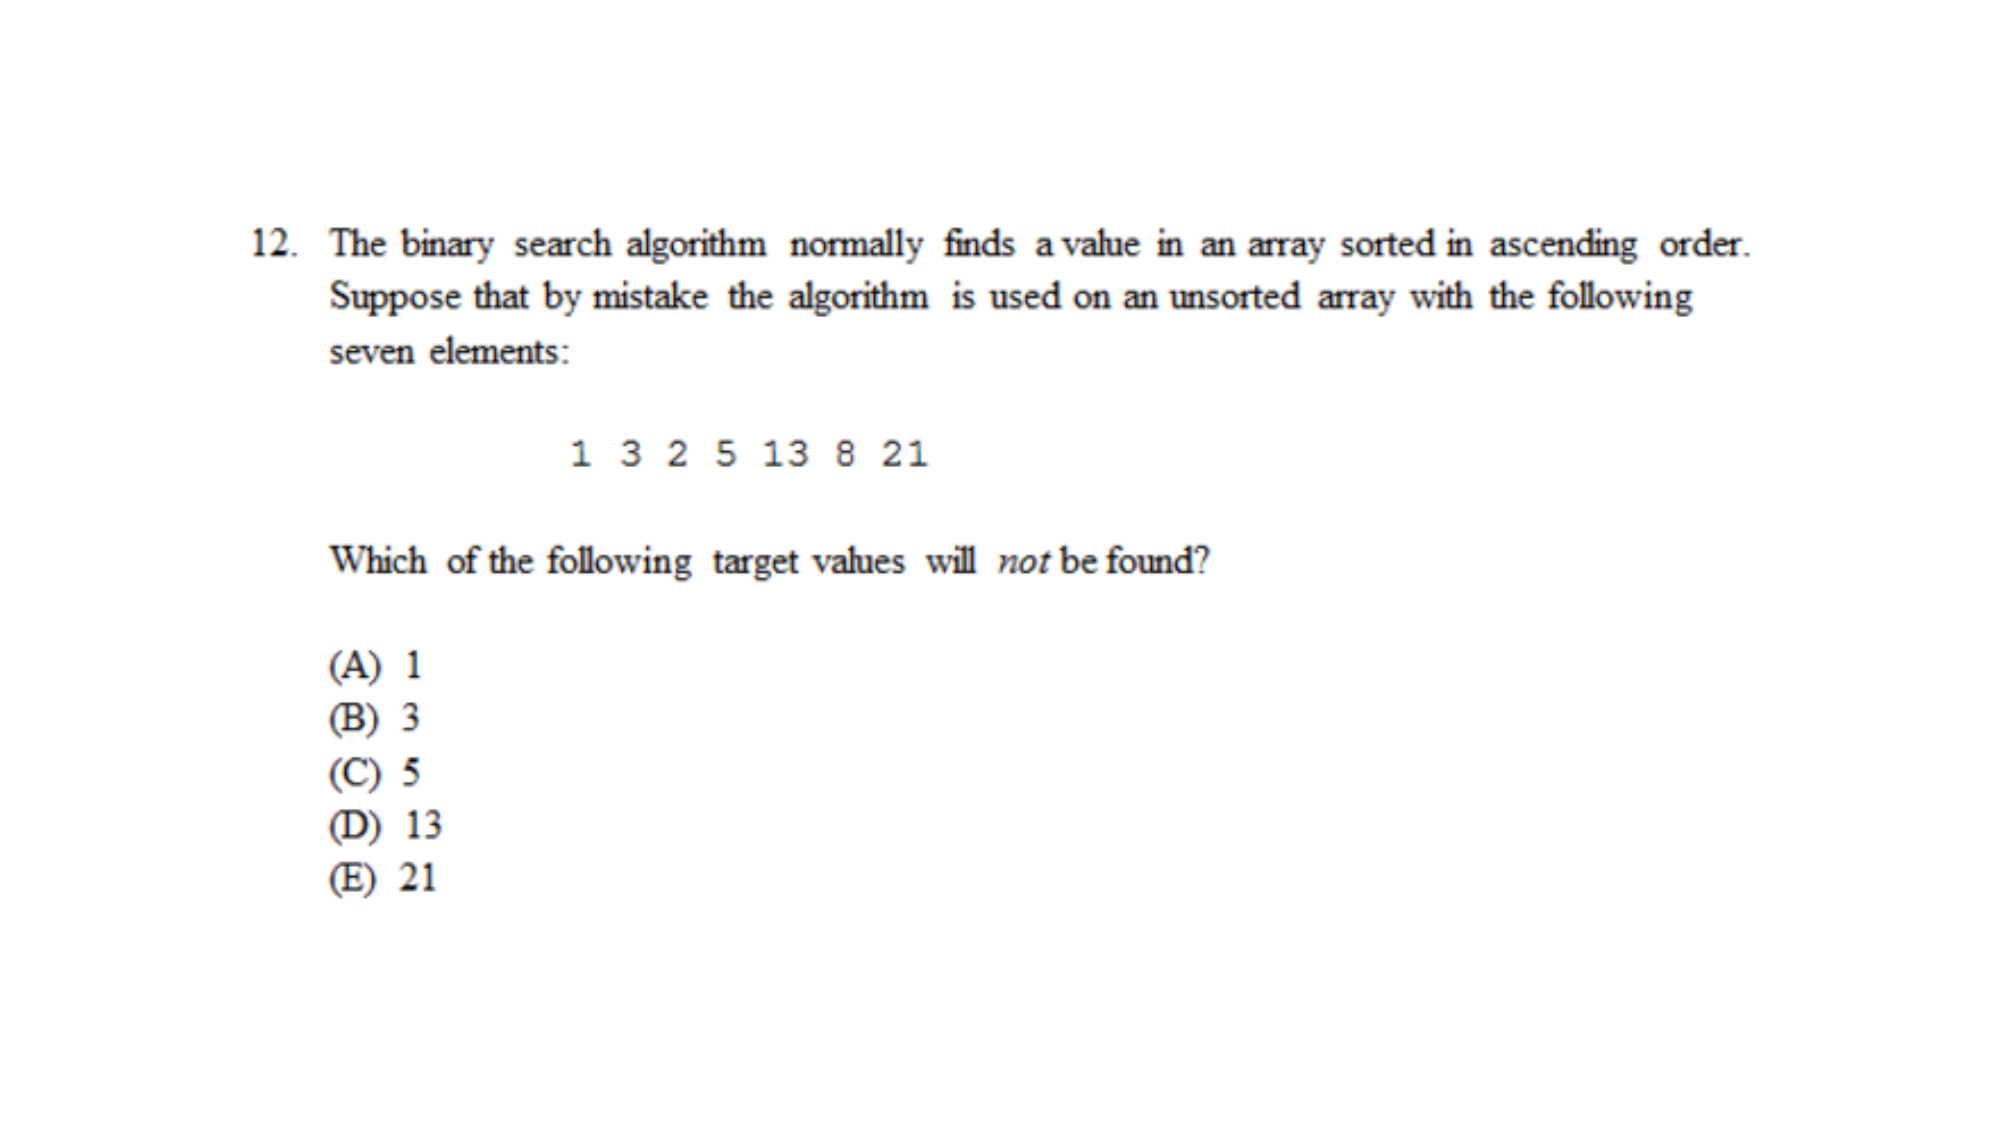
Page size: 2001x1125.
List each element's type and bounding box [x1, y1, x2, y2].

picture [236, 208, 1764, 917]
